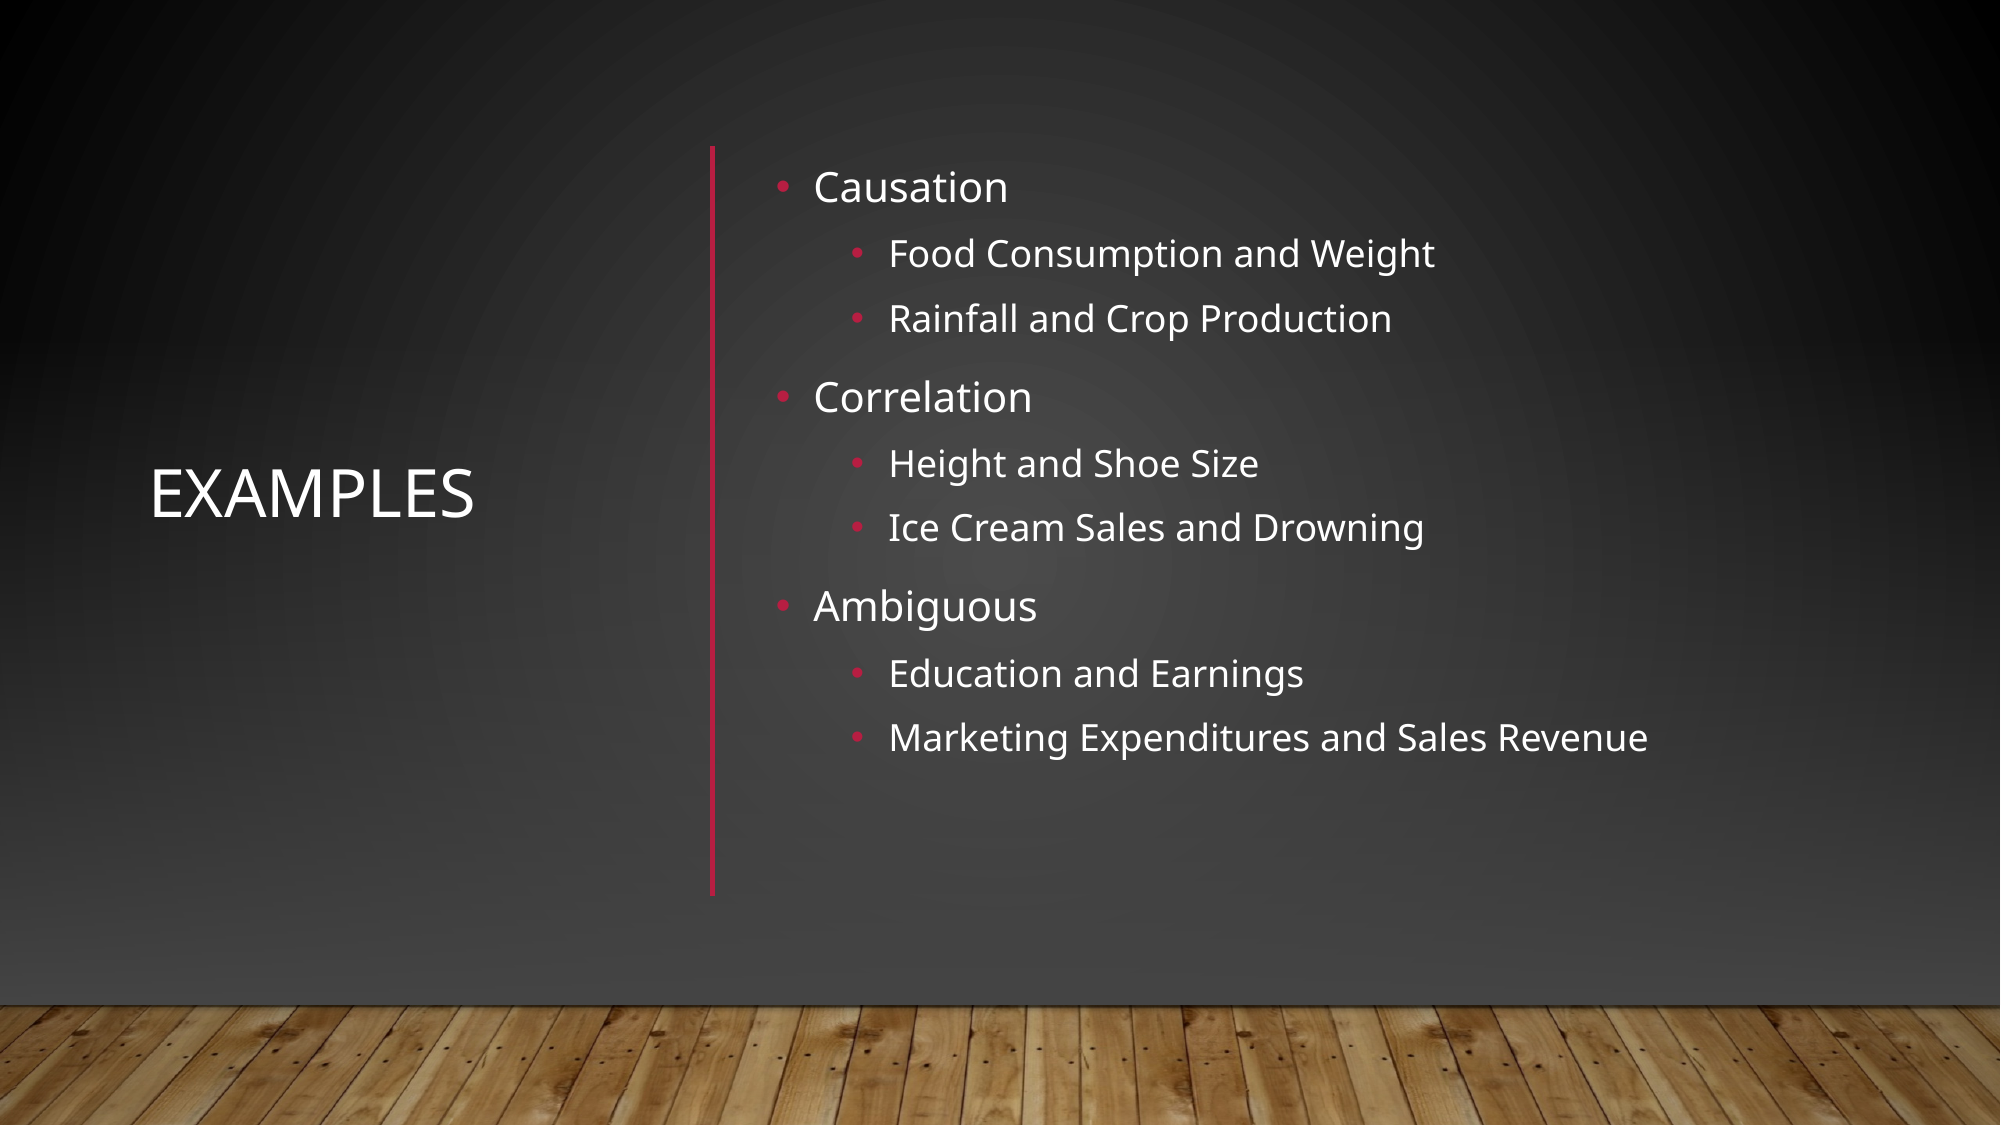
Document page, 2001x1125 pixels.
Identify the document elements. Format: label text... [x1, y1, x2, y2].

text_box [0, 330, 2000, 1004]
list Causation Food Consumption and Weight Rainfall and Crop Production Correlation Height and Shoe Size Ice Cream Sales and Drowning Ambiguous Education and Earnings Marketing Expenditures and Sales Revenue [760, 131, 1762, 859]
picture [0, 1004, 2000, 1125]
text_box [0, 0, 2000, 330]
title Examples [133, 131, 665, 859]
